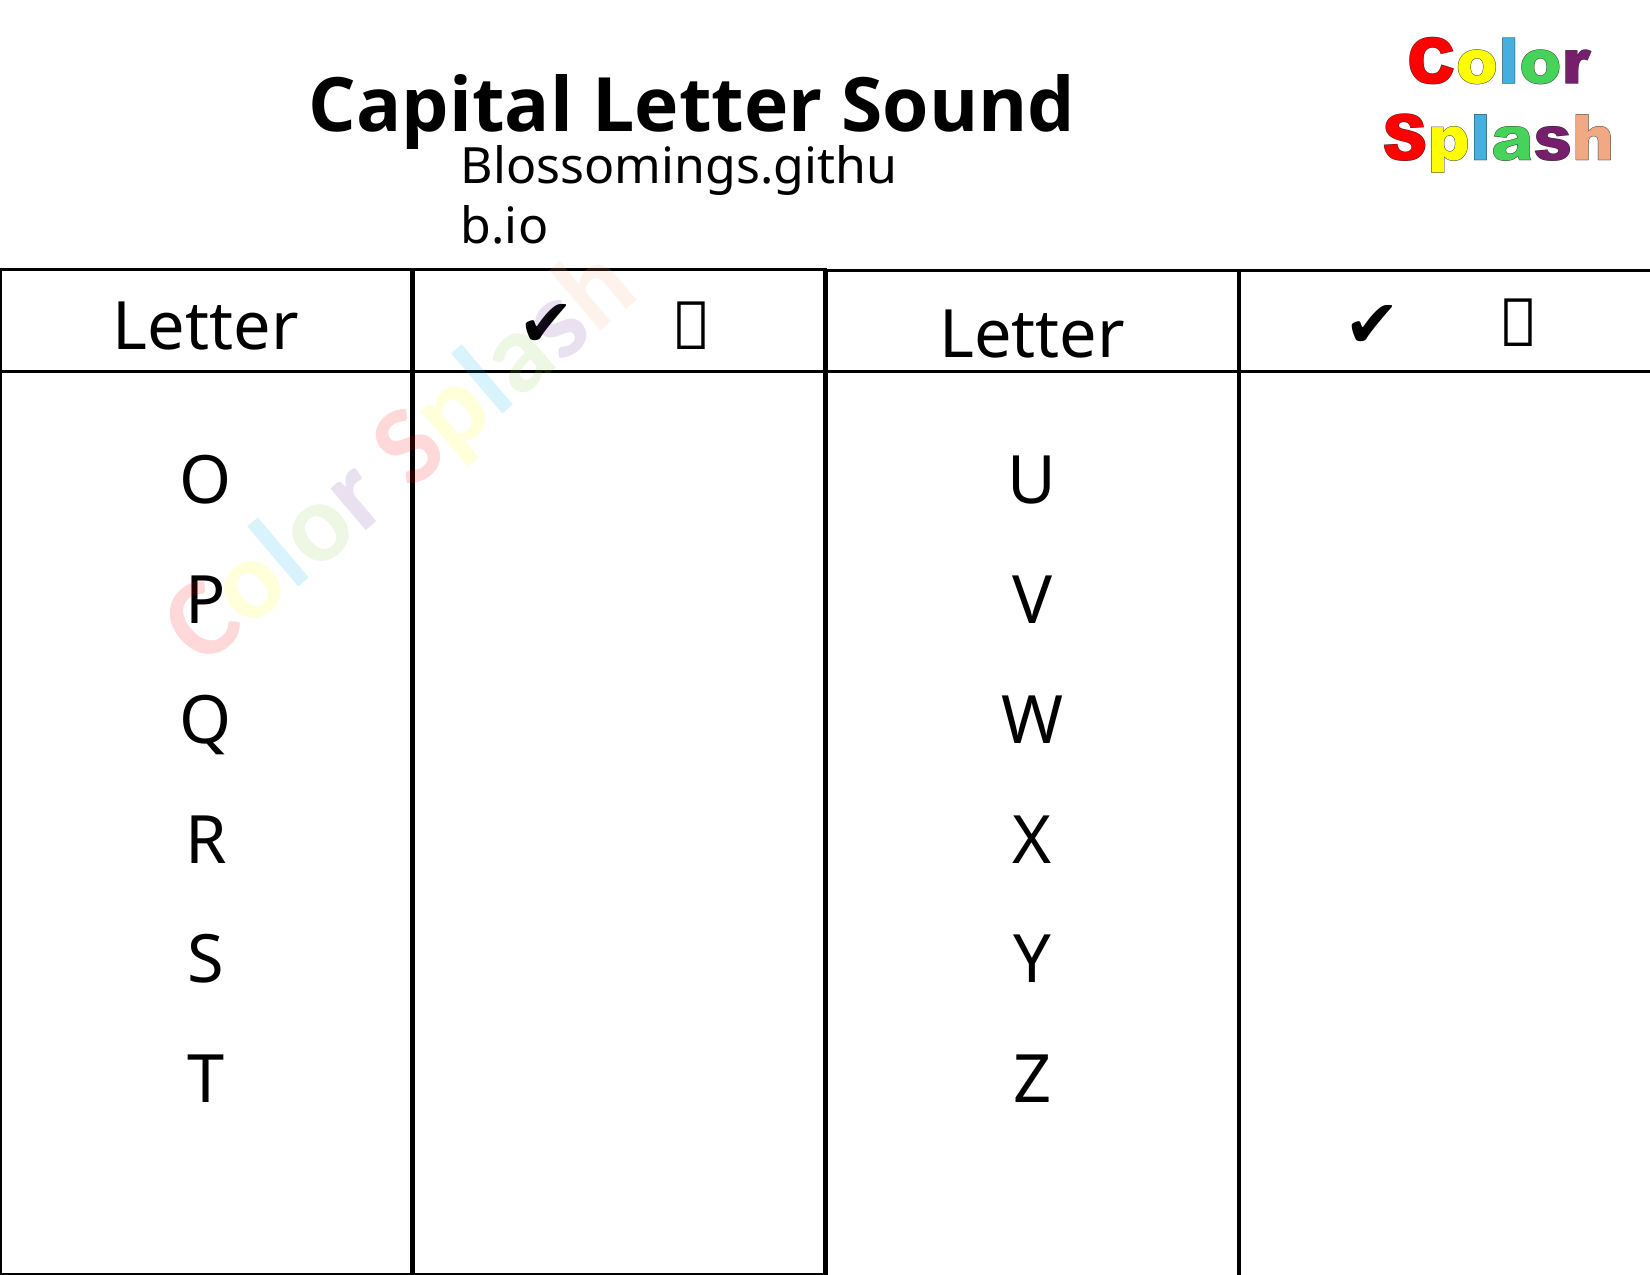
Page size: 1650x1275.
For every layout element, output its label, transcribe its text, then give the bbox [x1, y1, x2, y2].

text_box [0, 372, 1650, 1275]
text_box Blossomings.github.io [445, 154, 938, 261]
text_box Capital Letter Sound [19, 48, 1365, 154]
text_box Color Splash [489, 163, 701, 268]
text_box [0, 268, 1650, 370]
picture [1365, 22, 1632, 180]
